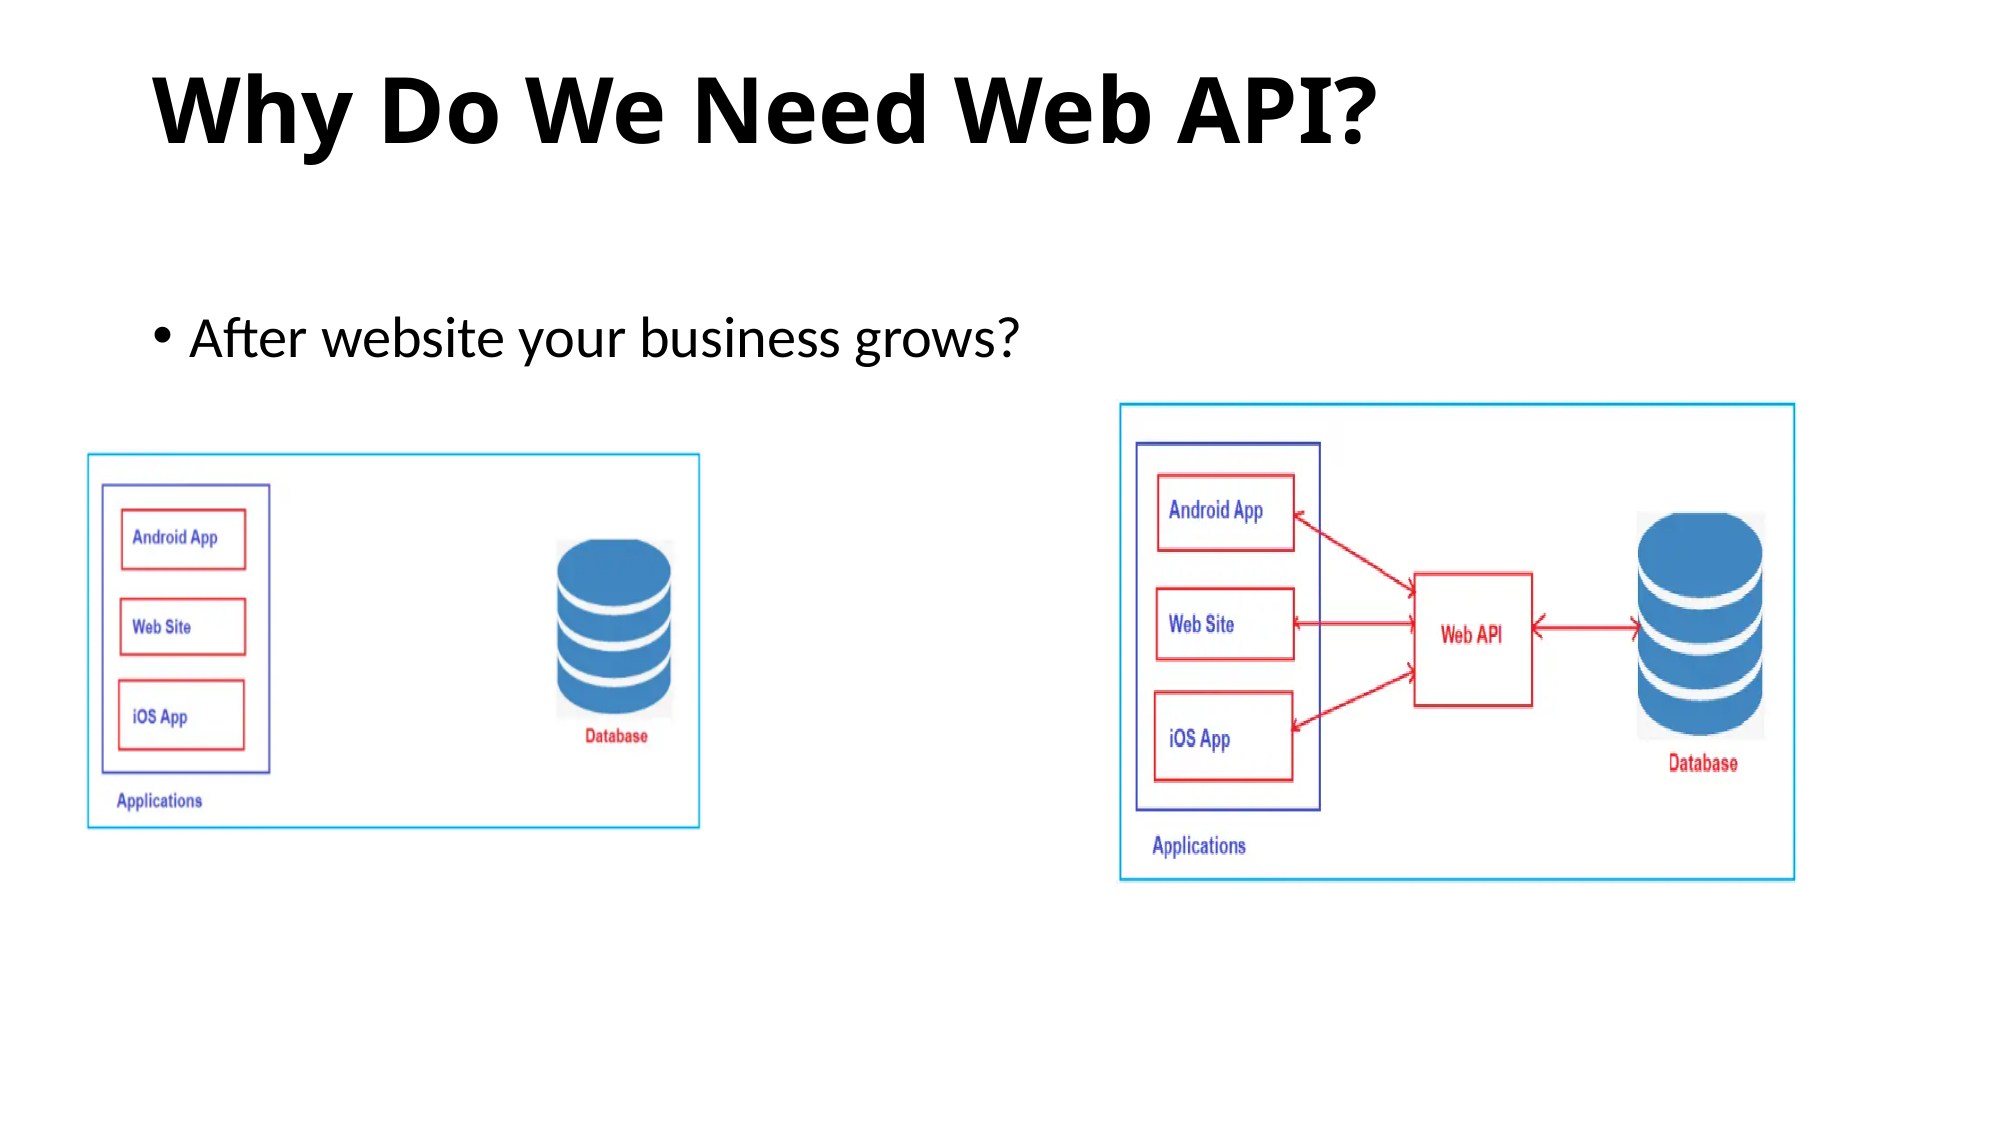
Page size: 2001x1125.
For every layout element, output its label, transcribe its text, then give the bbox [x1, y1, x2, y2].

title Why Do We Need Web API? [137, 59, 1863, 278]
picture [1095, 374, 1814, 910]
picture [65, 421, 744, 863]
list After website your business grows? [137, 299, 1863, 1014]
